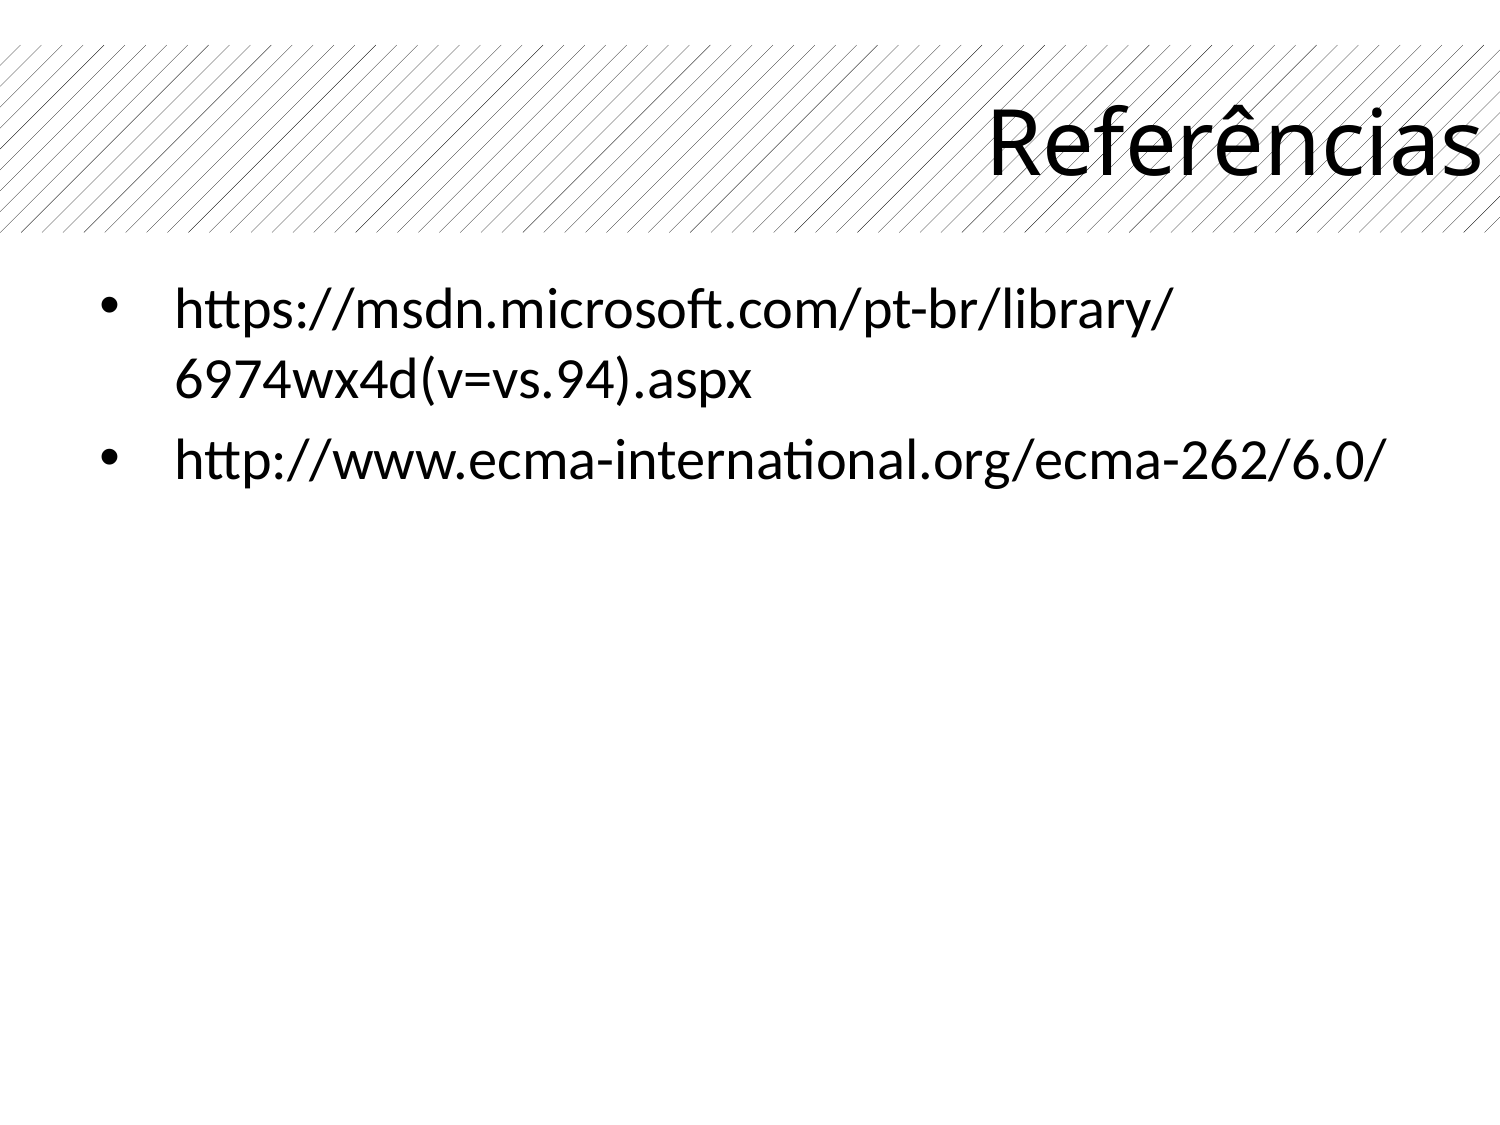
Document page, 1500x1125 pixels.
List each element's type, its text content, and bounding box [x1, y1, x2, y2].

title Referências [0, 45, 1500, 233]
list https://msdn.microsoft.com/pt-br/library/6974wx4d(v=vs.94).aspx http://www.ecma-international.org/ecma-262/6.0/ [75, 262, 1425, 1005]
